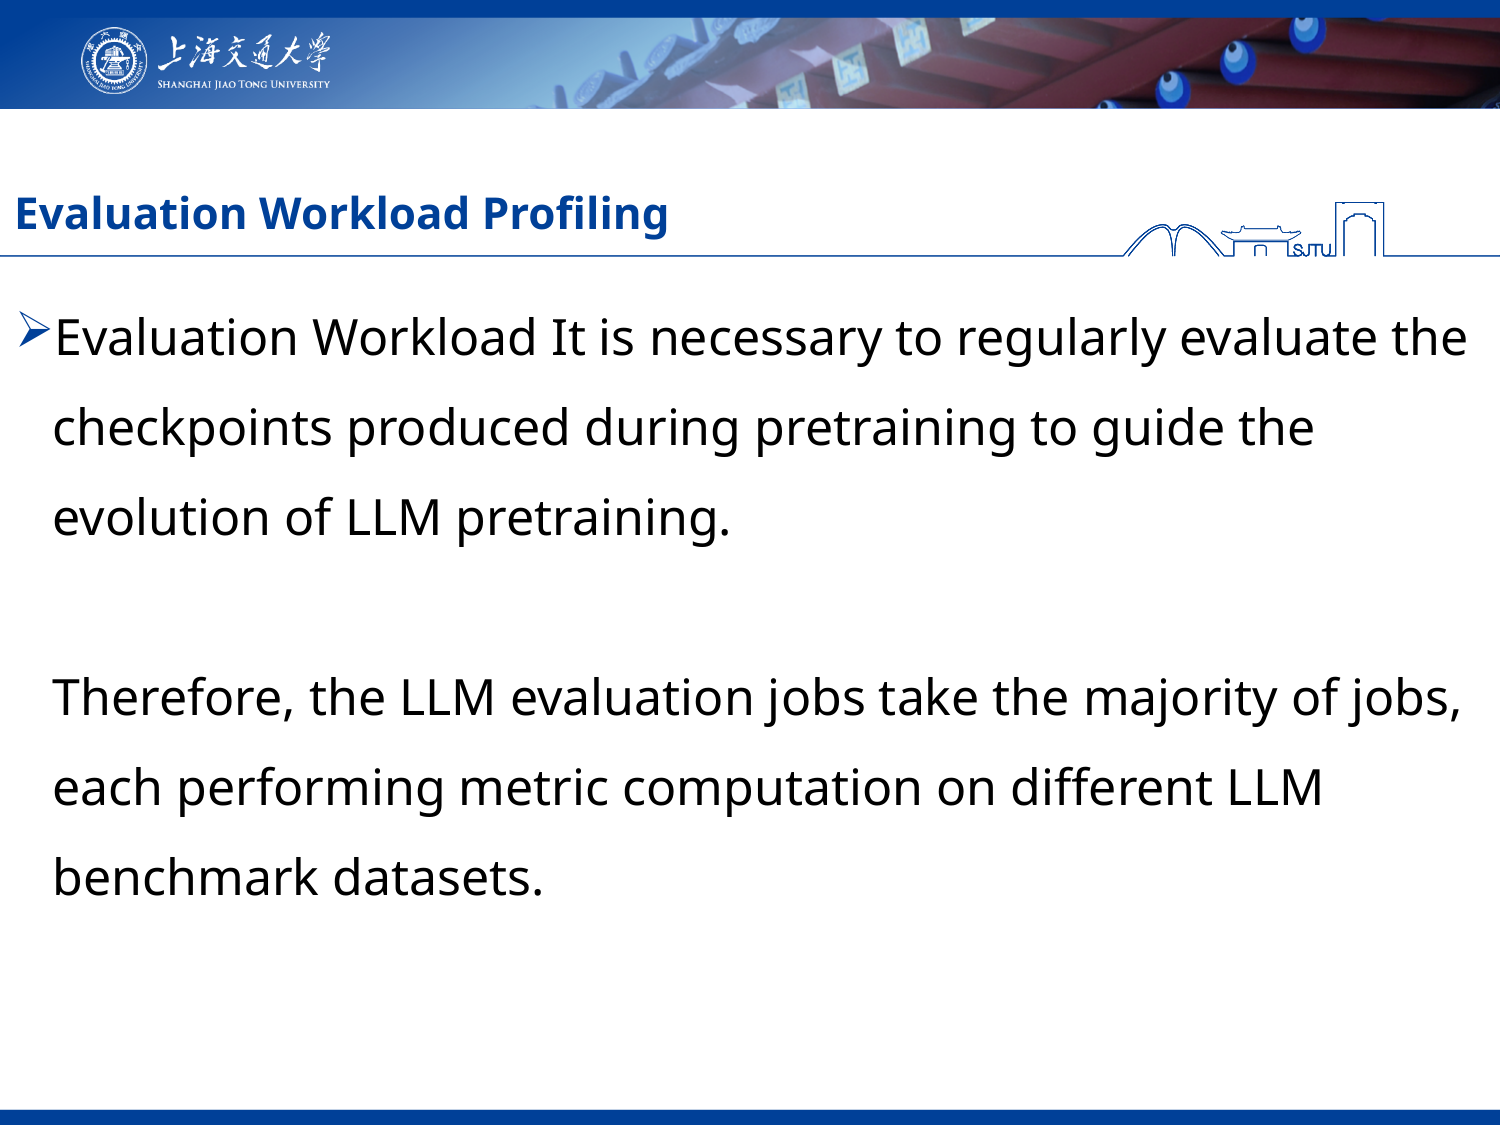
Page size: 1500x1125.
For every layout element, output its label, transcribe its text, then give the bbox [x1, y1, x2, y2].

title Evaluation Workload Profiling [0, 151, 1318, 246]
list Evaluation Workload It is necessary to regularly evaluate the checkpoints produced during pretraining to guide the evolution of LLM pretraining. Therefore, the LLM evaluation jobs take the majority of jobs, each performing metric computation on different LLM benchmark datasets. [0, 268, 1500, 1006]
picture [0, 18, 1500, 109]
